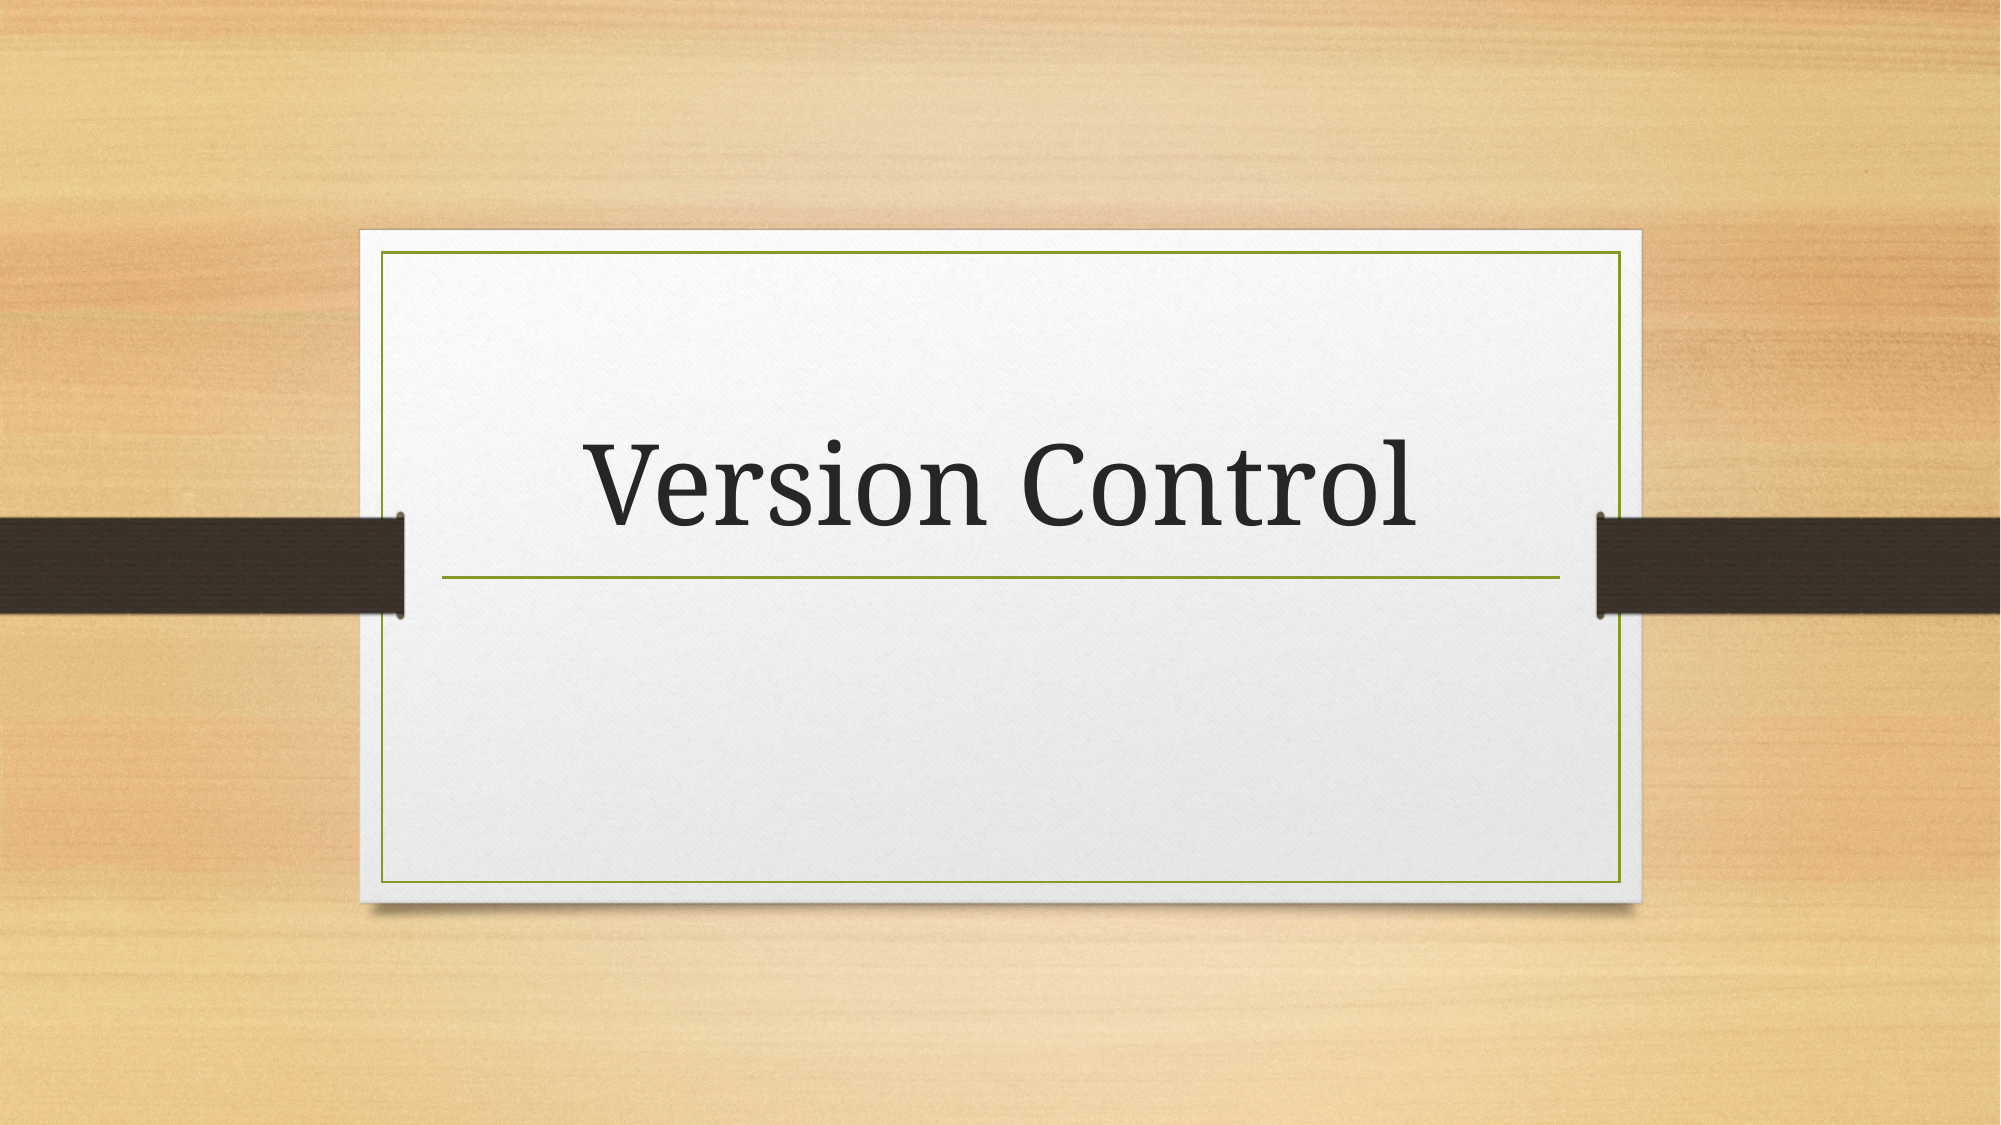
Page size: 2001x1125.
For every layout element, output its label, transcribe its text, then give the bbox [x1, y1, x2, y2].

picture [0, 0, 2001, 1125]
title Version Control [441, 306, 1560, 556]
